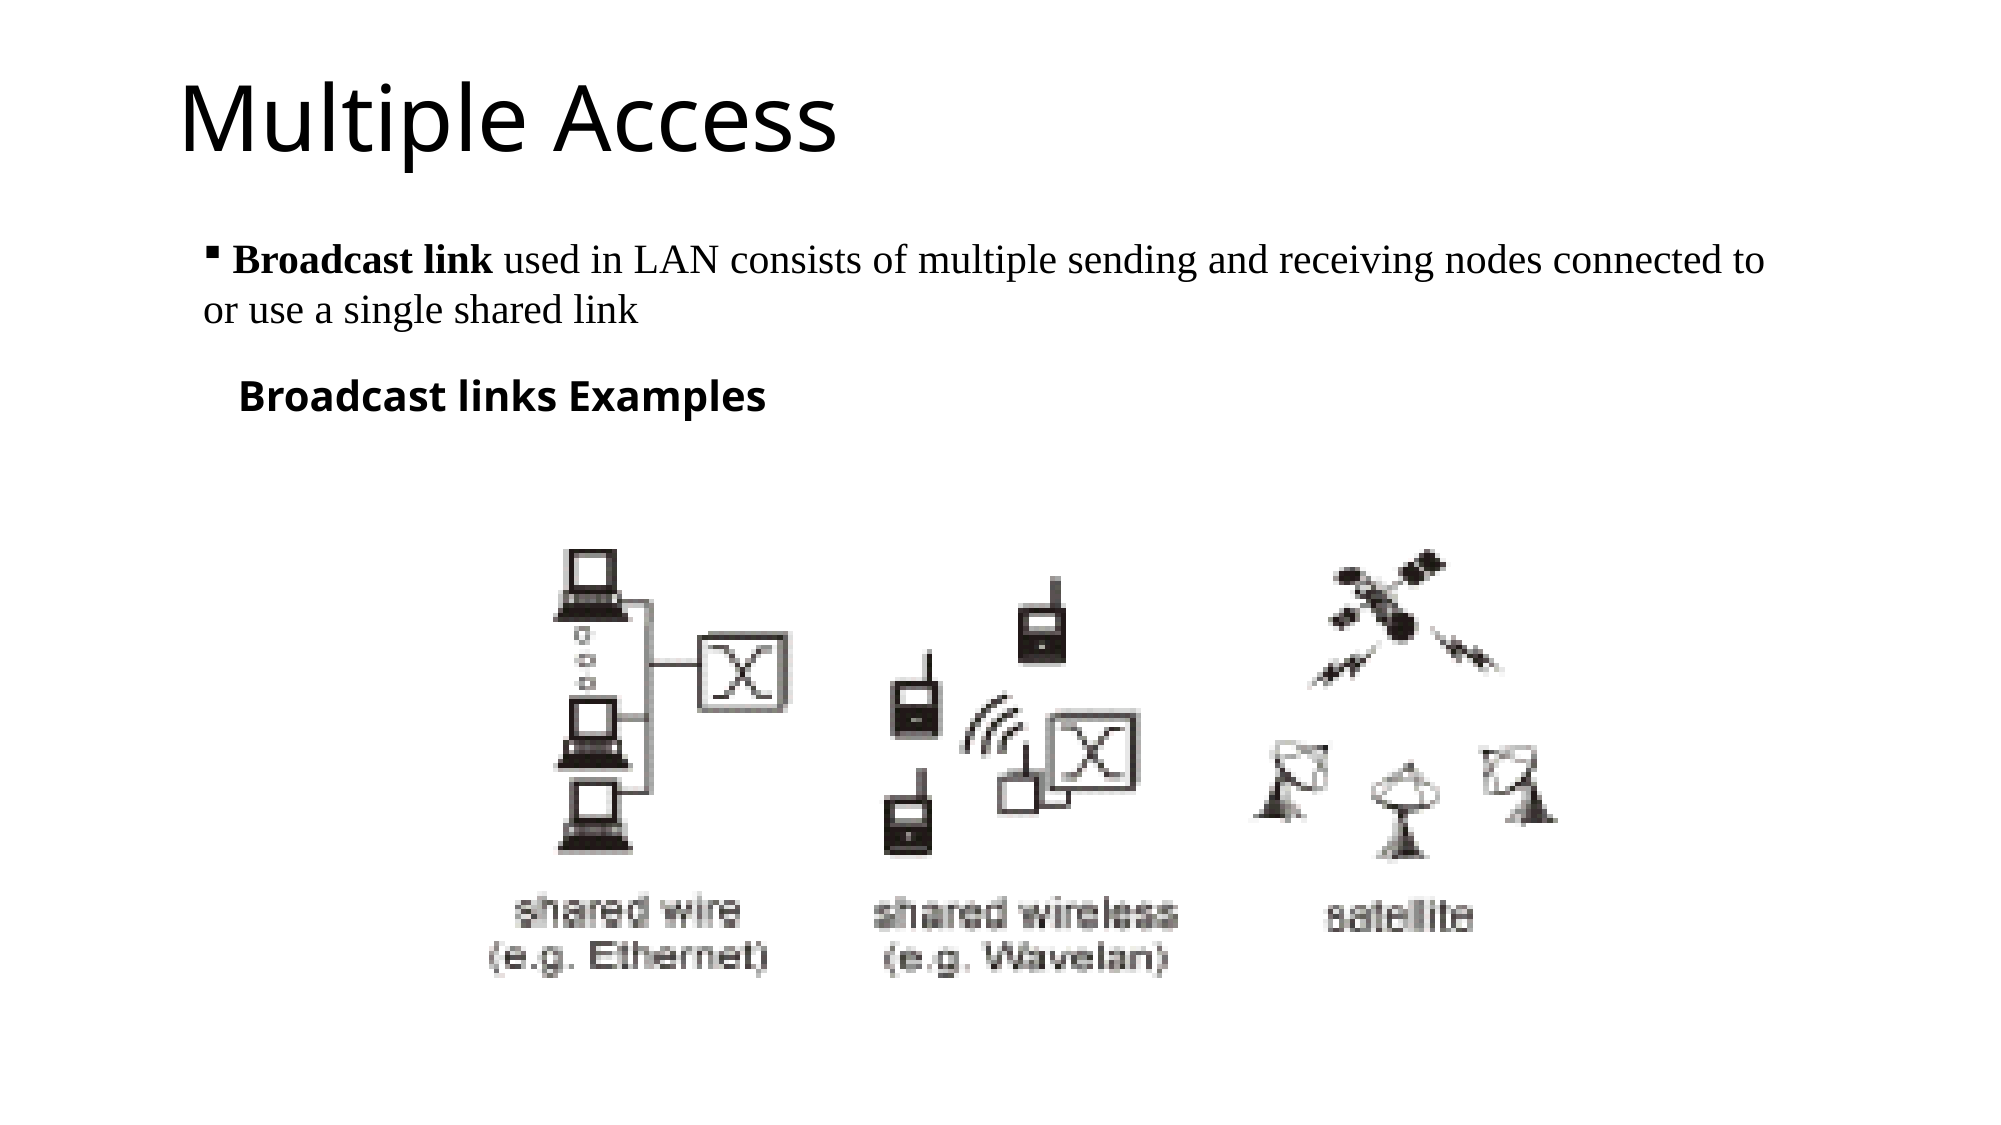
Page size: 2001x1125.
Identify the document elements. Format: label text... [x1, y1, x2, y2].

text_box Broadcast link used in LAN consists of multiple sending and receiving nodes connected to or use a single shared link [188, 224, 1796, 340]
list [457, 508, 1595, 1047]
title Multiple Access [162, 65, 1438, 191]
text_box Broadcast links Examples [223, 362, 1086, 428]
